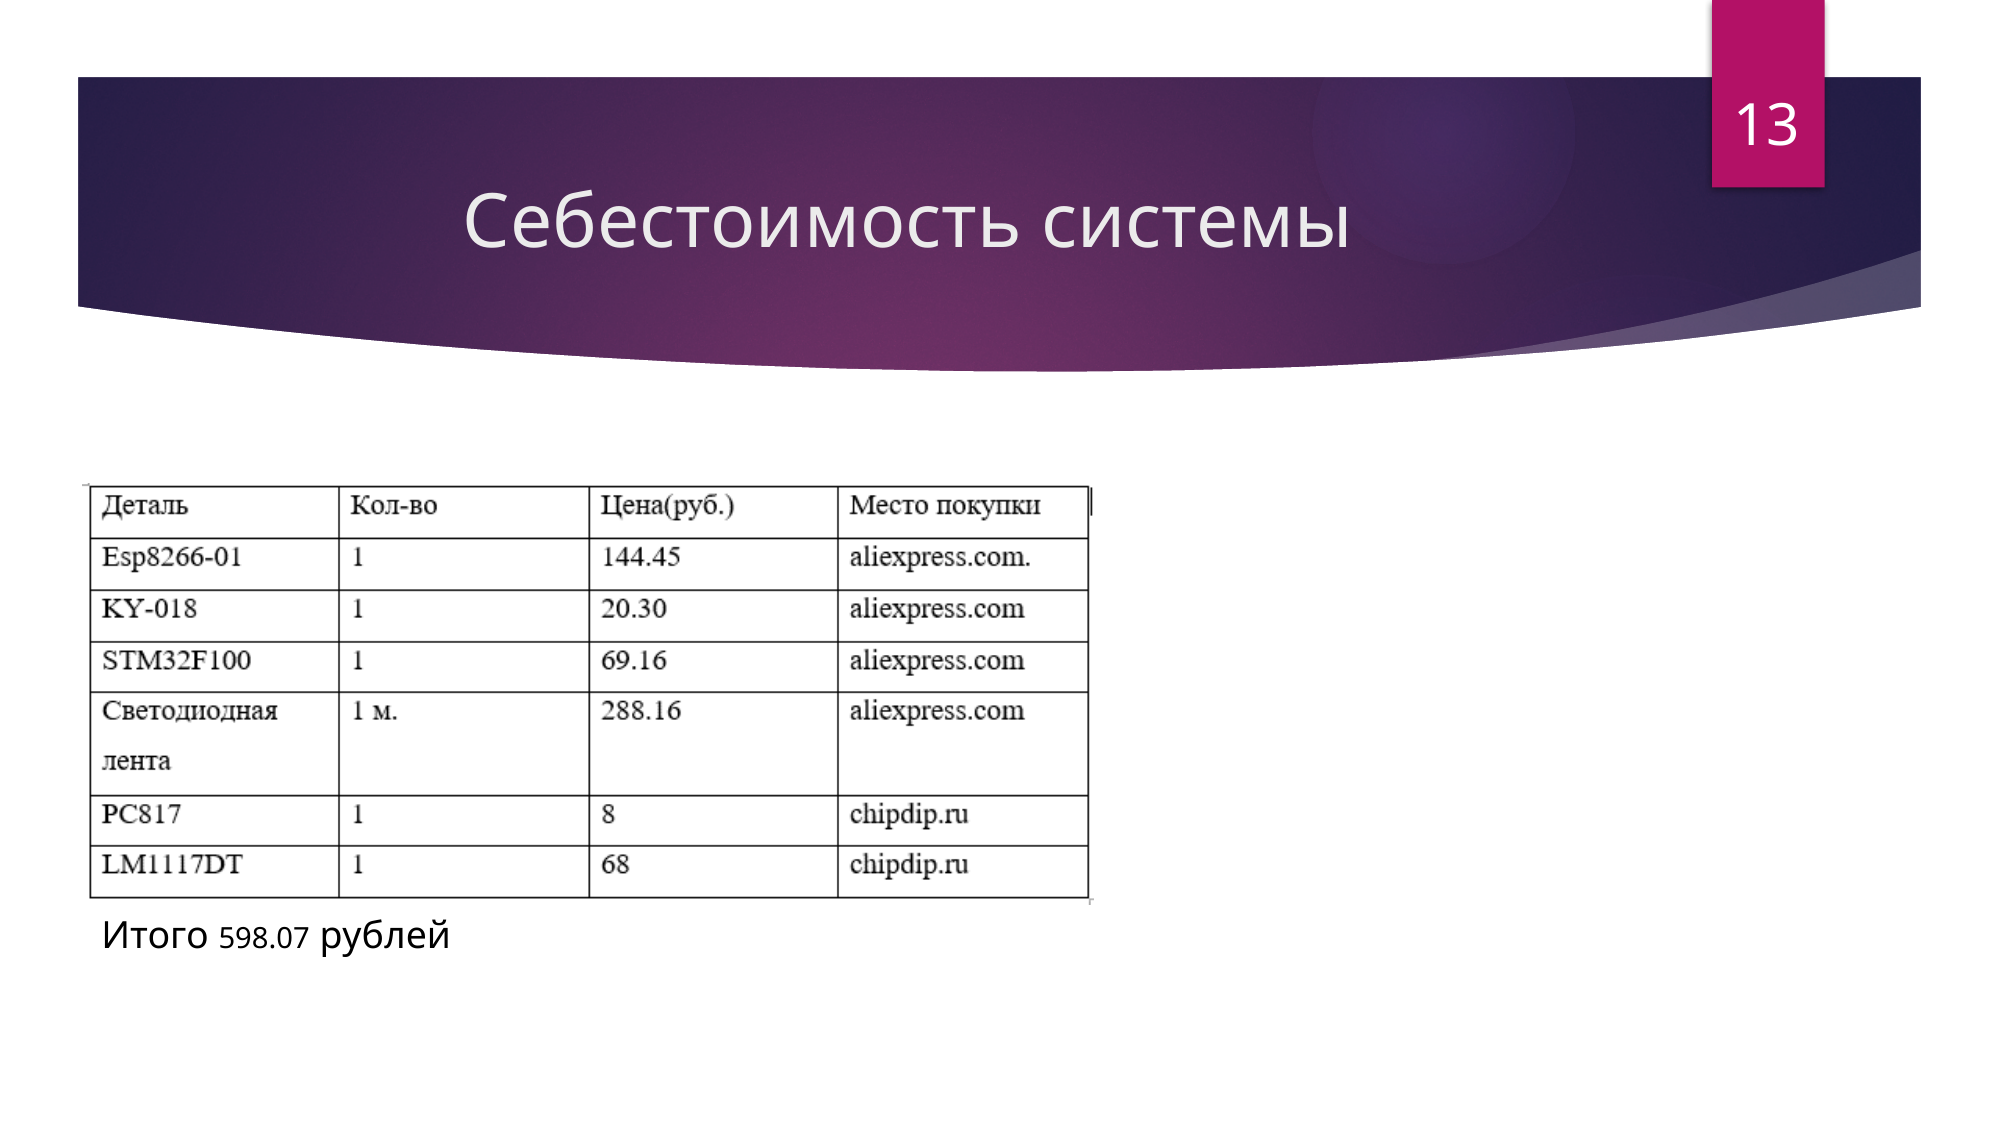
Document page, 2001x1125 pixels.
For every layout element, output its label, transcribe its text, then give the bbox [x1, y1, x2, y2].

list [82, 483, 1094, 905]
title Себестоимость системы [189, 159, 1627, 276]
text_box Итого 598.07 рублей [86, 914, 476, 964]
slide_number 13 [1698, 48, 1836, 175]
